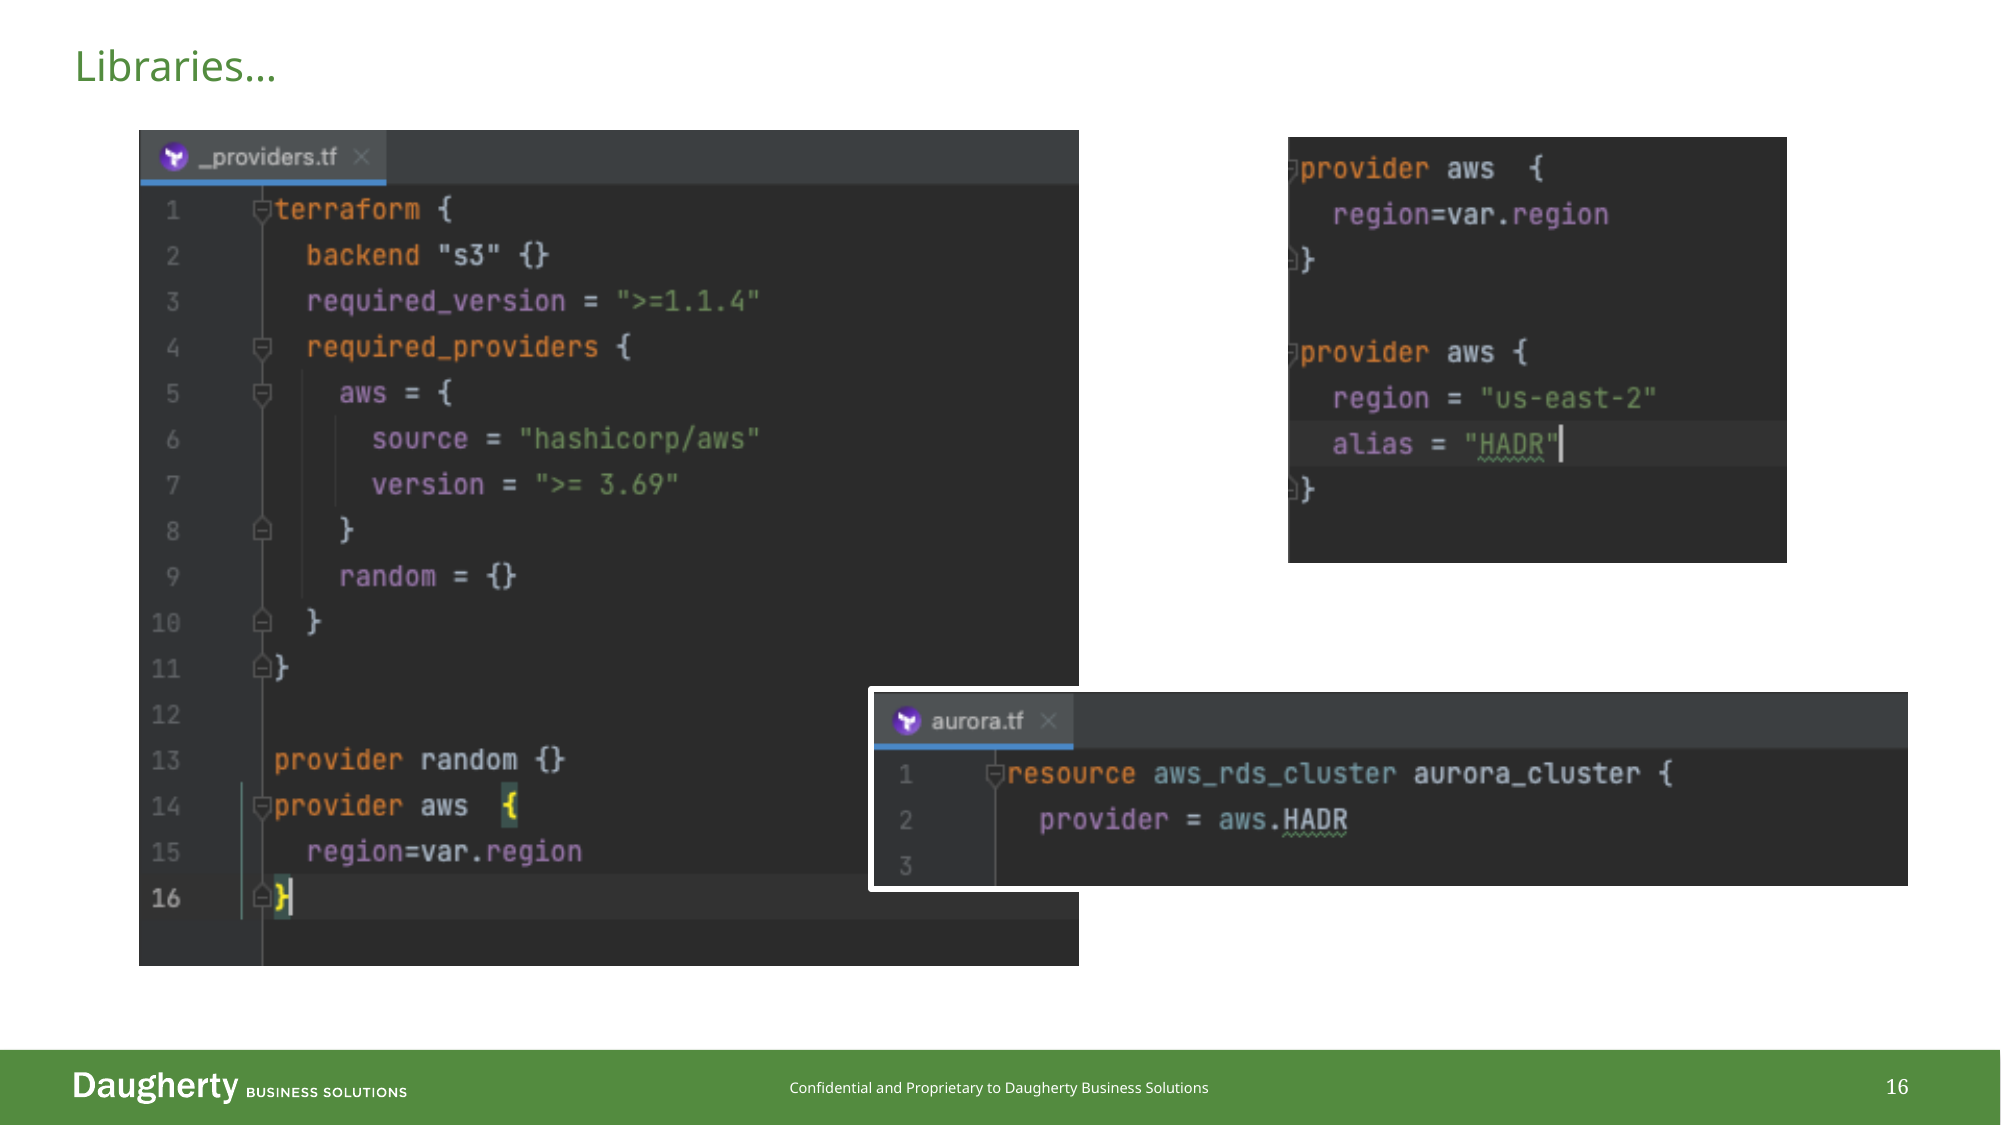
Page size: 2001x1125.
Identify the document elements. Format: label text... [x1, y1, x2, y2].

title Libraries… [74, 0, 1924, 131]
picture [1288, 137, 1787, 564]
slide_number 16 [1808, 1057, 1924, 1118]
picture [138, 130, 1908, 967]
